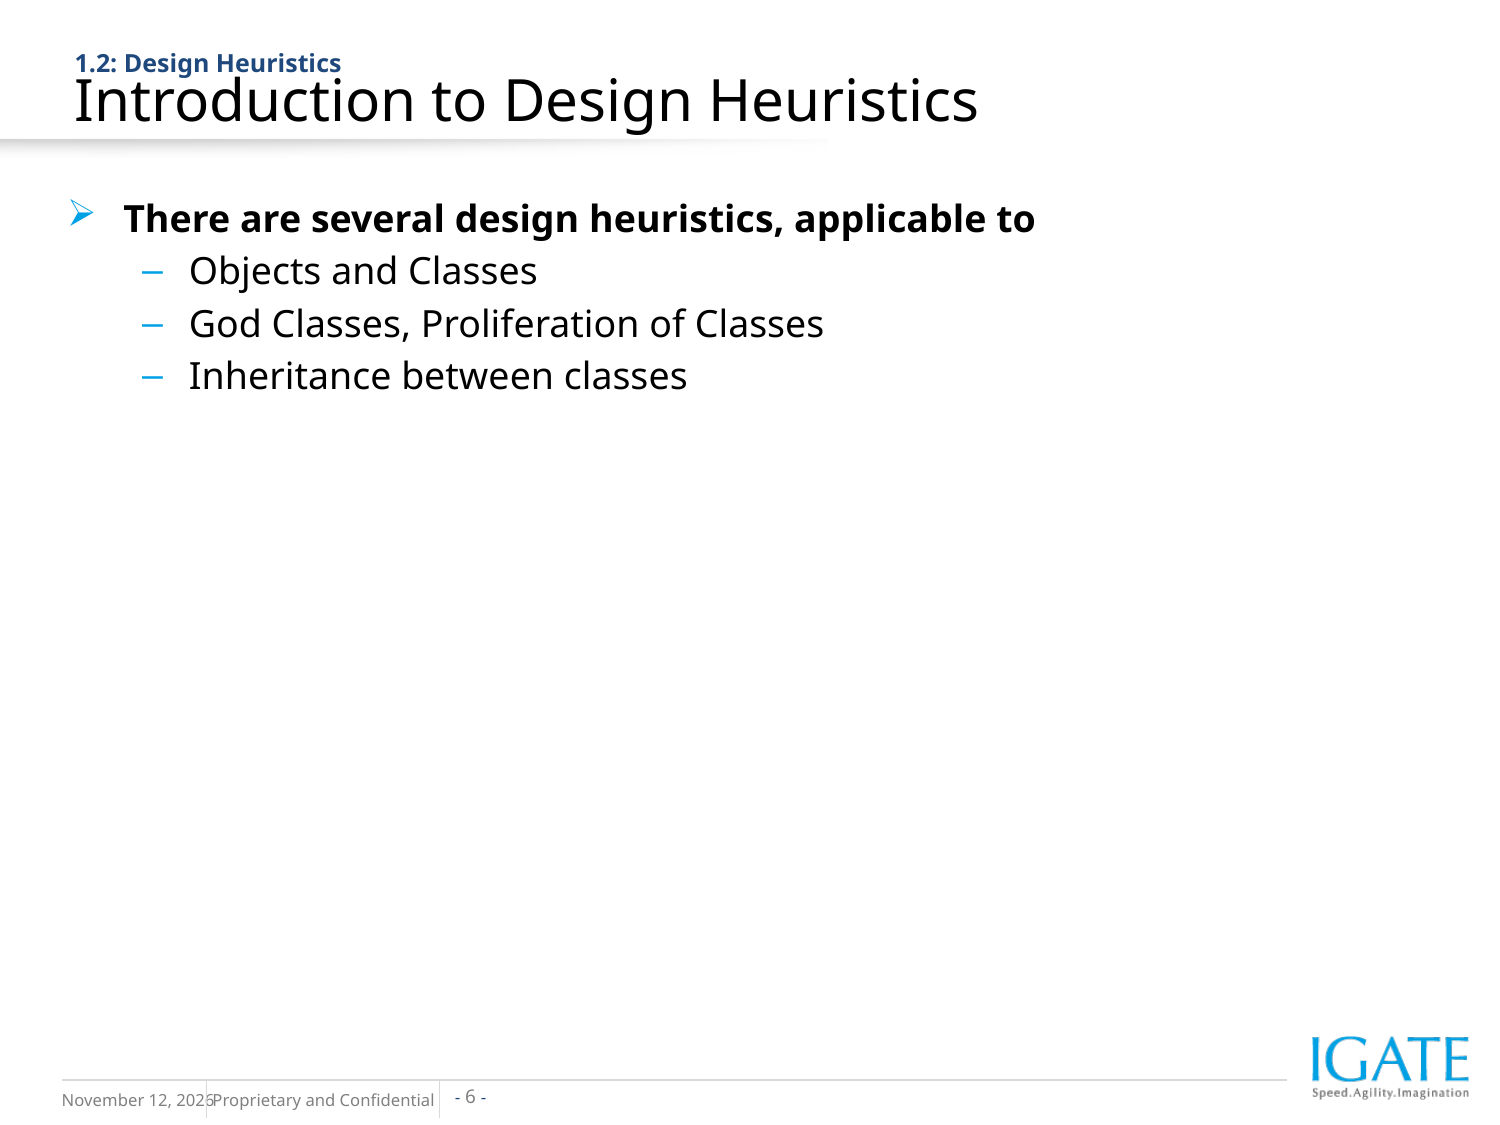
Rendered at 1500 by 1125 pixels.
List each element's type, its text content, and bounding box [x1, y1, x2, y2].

picture [0, 112, 919, 174]
text_box 1.2: Design Heuristics Introduction to Design Heuristics [59, 34, 1398, 152]
picture [1304, 1028, 1475, 1105]
list There are several design heuristics, applicable to Objects and Classes God Classes, Proliferation of Classes Inheritance between classes [52, 187, 1440, 950]
